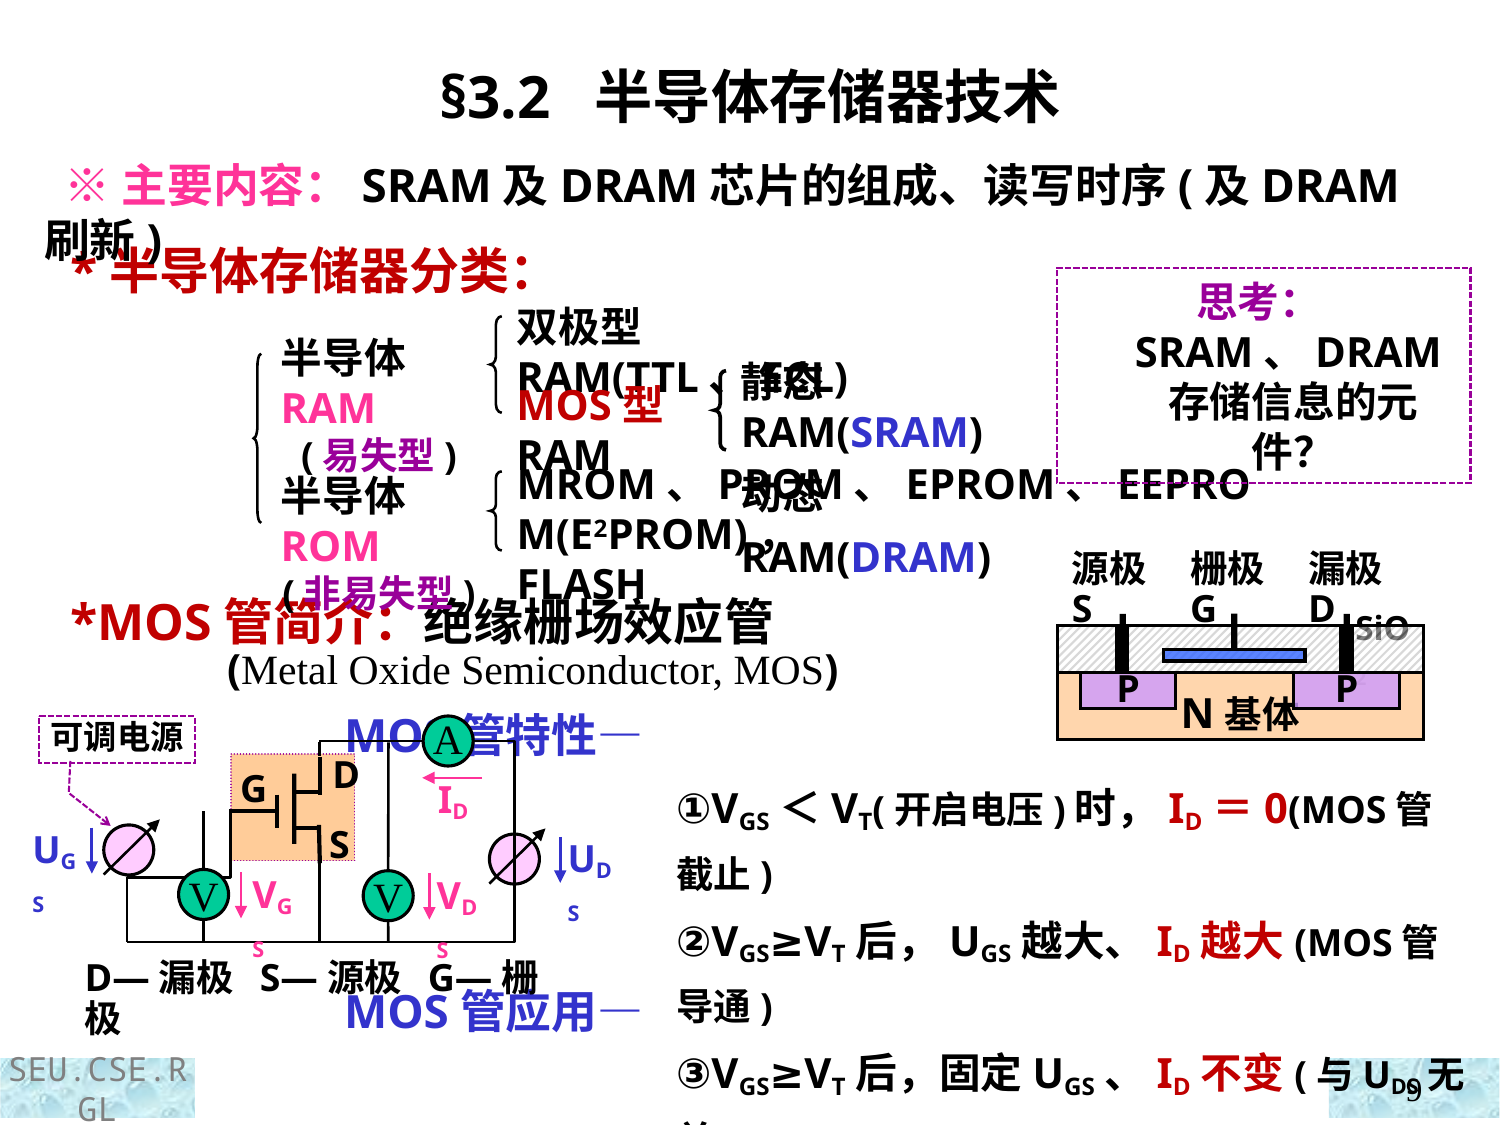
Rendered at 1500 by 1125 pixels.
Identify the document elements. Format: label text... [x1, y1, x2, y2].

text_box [253, 298, 1259, 575]
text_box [1056, 566, 1424, 740]
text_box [0, 1058, 195, 1118]
text_box *半导体存储器分类： [29, 274, 957, 307]
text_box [29, 715, 620, 943]
text_box §3.2 半导体存储器技术 [137, 53, 1363, 138]
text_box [81, 753, 569, 1006]
text_box *MOS管简介：绝缘栅场效应管 (Metal Oxide Semiconductor, MOS) MOS管特性— MOS管应用— [29, 574, 1058, 1045]
text_box ①VGS＜VT(开启电压)时，ID＝0(MOS管截止) ②VGS≥VT后，UGS越大、ID越大(MOS管导通) ③VGS≥VT后，固定UGS、ID不变(与UDS无关) 用作开关、电阻等 (①③) (②) [673, 761, 1471, 1071]
slide_number 9 [1328, 1058, 1500, 1118]
text_box ※主要内容：SRAM及DRAM芯片的组成、读写时序(及DRAM刷新) [29, 148, 1471, 274]
text_box 思考：SRAM、DRAM存储信息的元件？ [1057, 267, 1471, 484]
